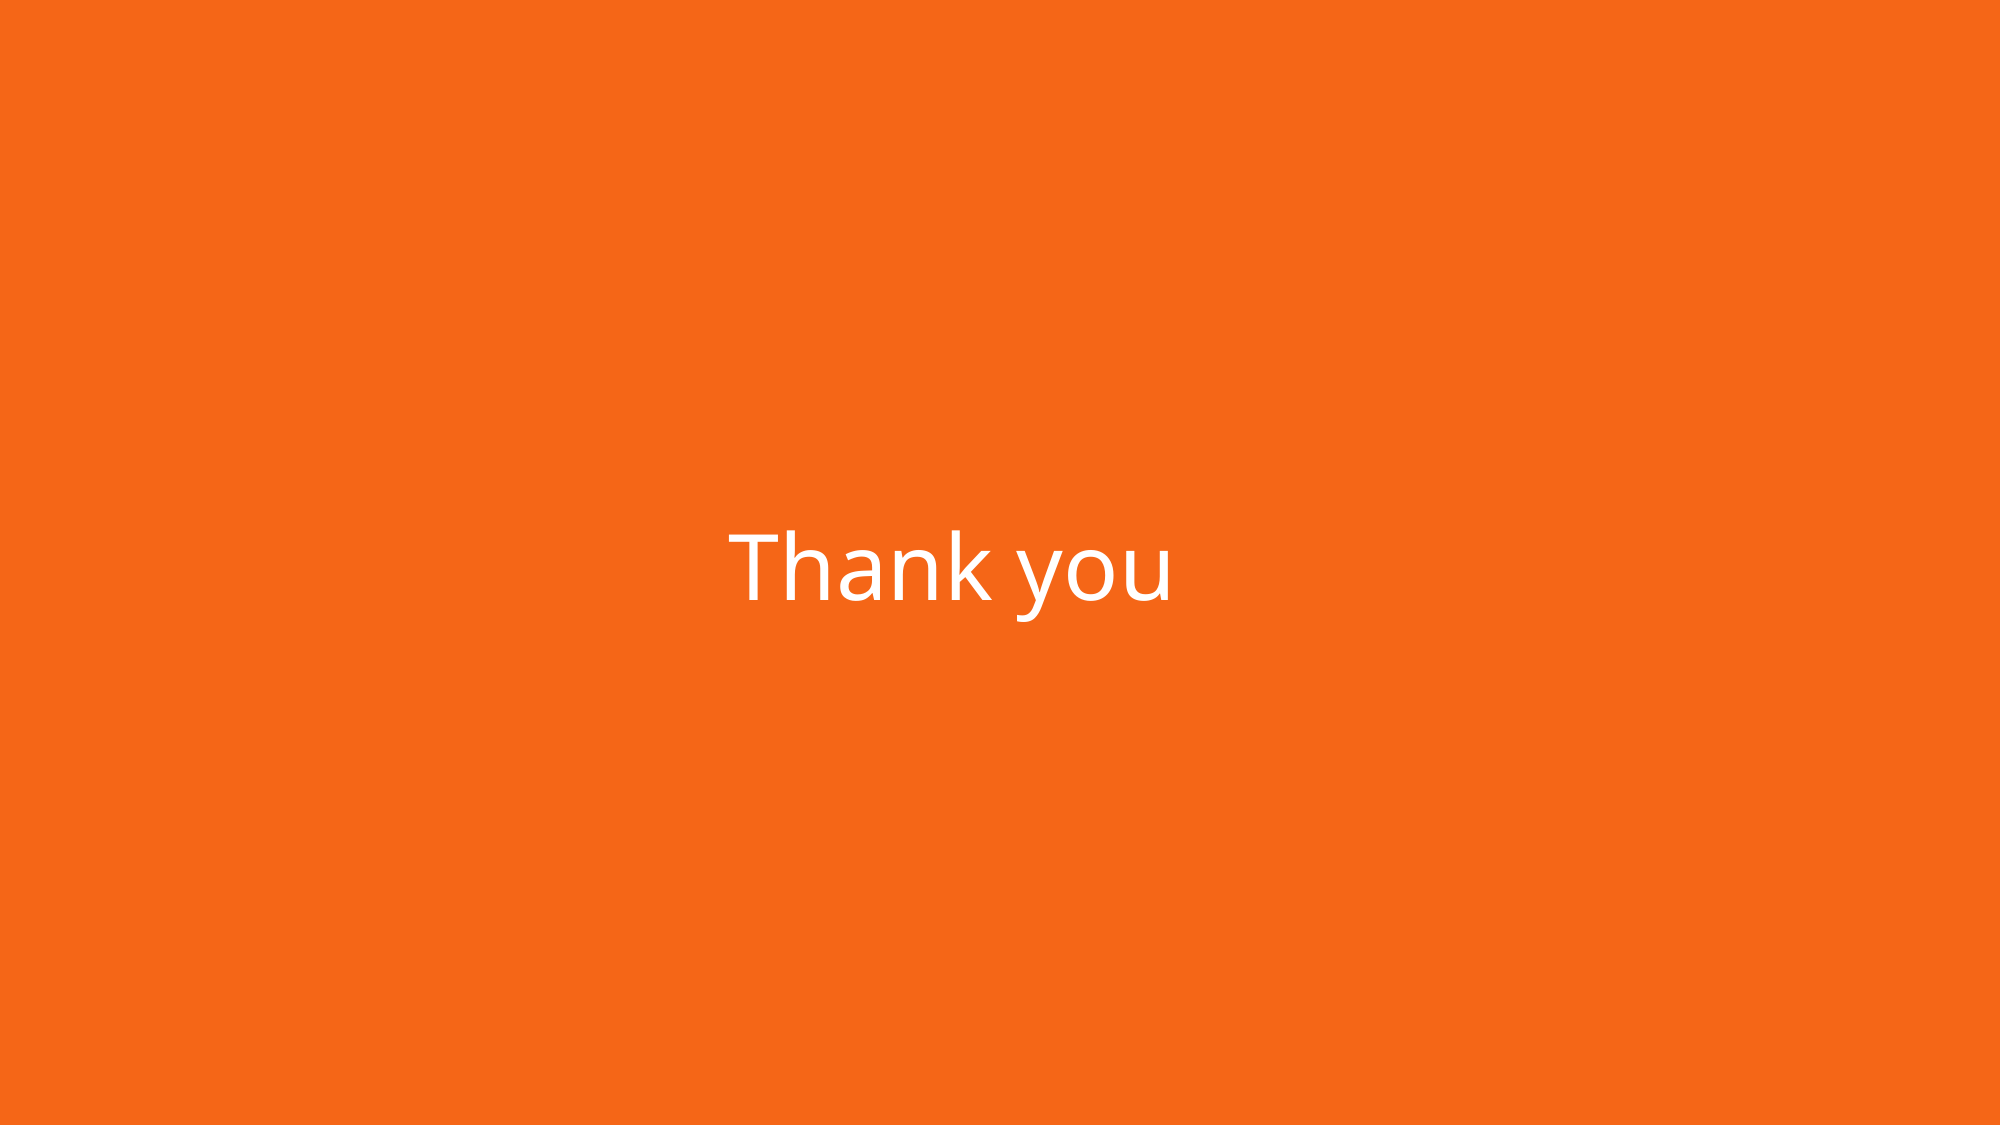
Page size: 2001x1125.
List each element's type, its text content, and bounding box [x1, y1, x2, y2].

text_box Thank you [628, 501, 1276, 627]
